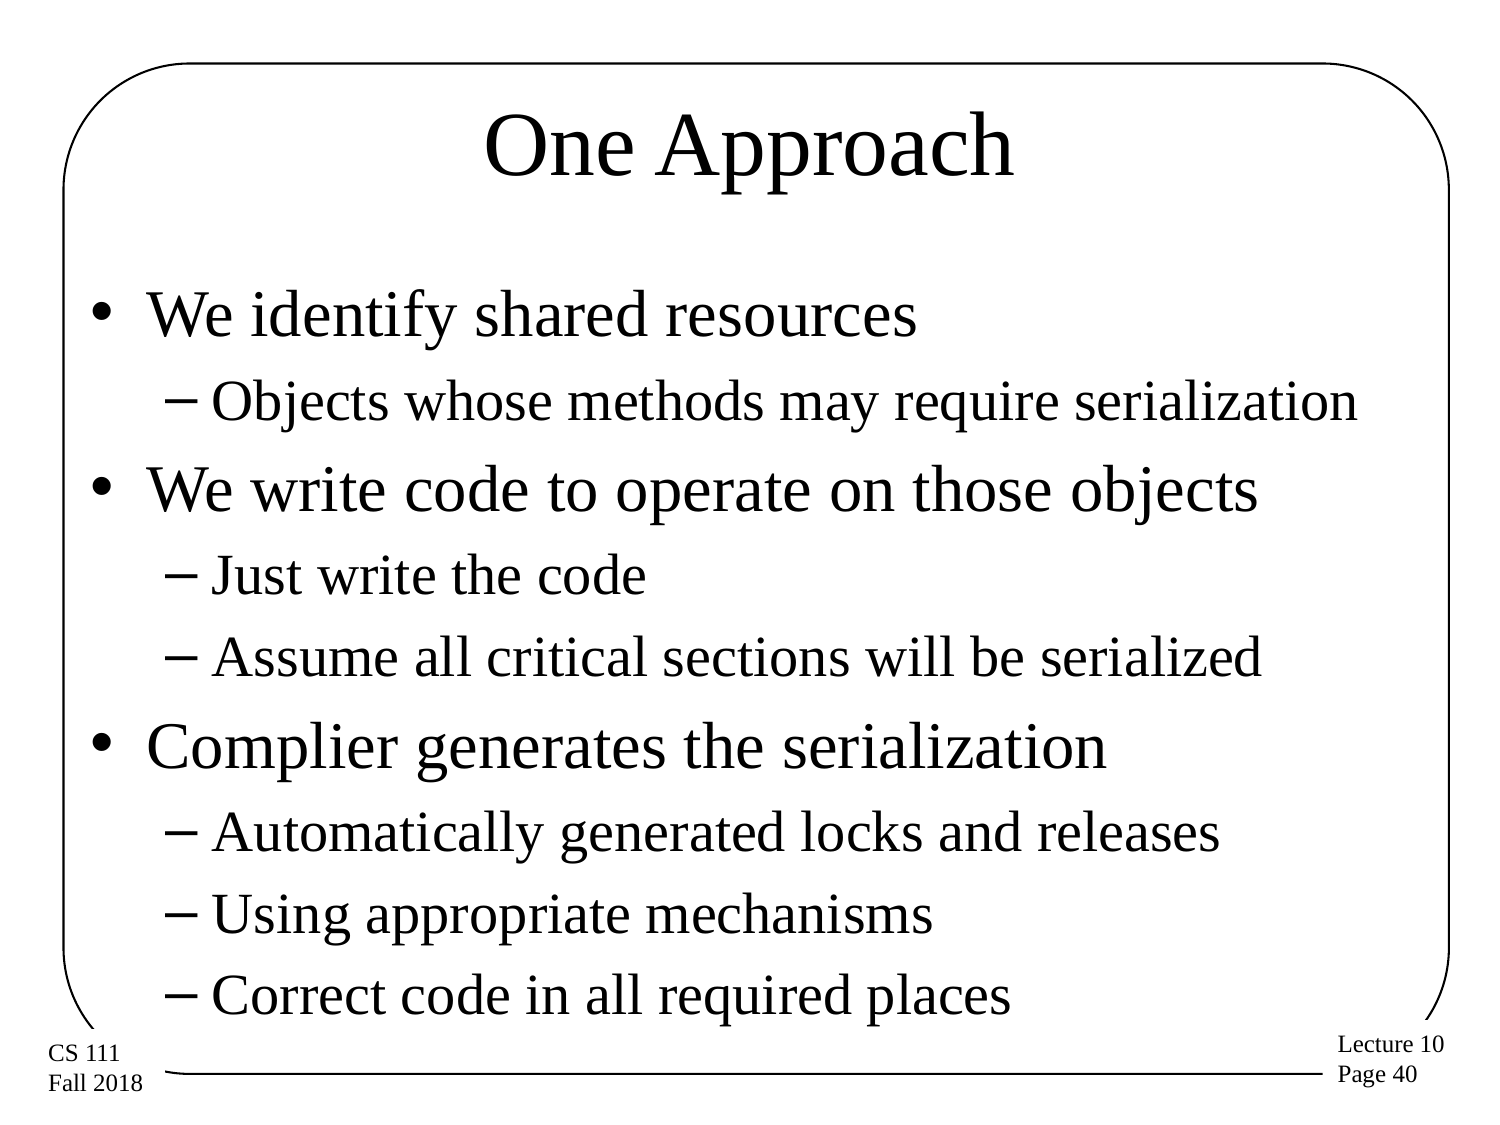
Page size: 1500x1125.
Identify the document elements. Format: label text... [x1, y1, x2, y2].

title One Approach [74, 44, 1426, 233]
list We identify shared resources Objects whose methods may require serialization We write code to operate on those objects Just write the code Assume all critical sections will be serialized Complier generates the serialization Automatically generated locks and releases Using appropriate mechanisms Correct code in all required places [74, 262, 1426, 1006]
